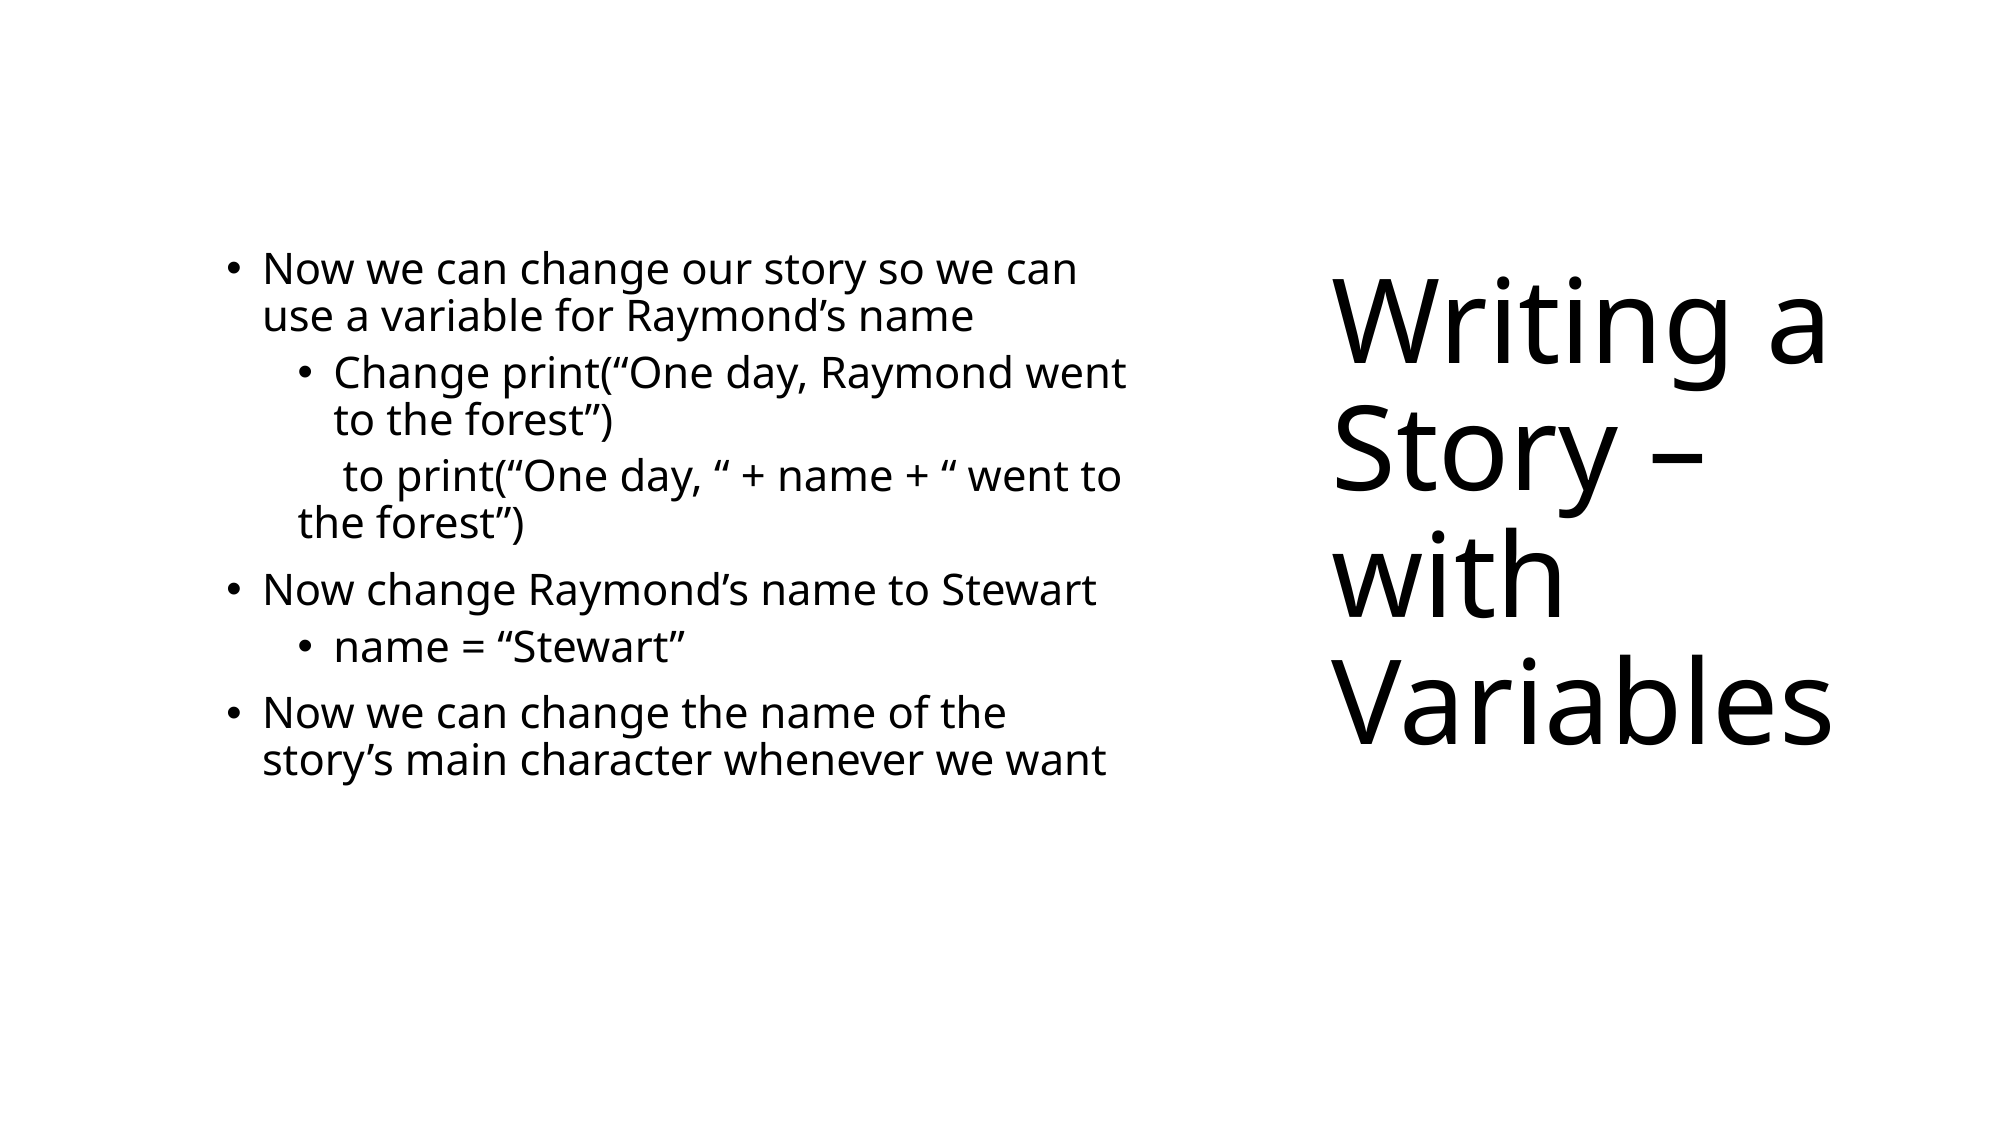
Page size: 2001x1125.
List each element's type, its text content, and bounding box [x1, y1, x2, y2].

title Writing a Story – with Variables [1316, 236, 1853, 796]
list Now we can change our story so we can use a variable for Raymond’s name Change print(“One day, Raymond went to the forest”) to print(“One day, “ + name + “ went to the forest”) Now change Raymond’s name to Stewart name = “Stewart” Now we can change the name of the story’s main character whenever we want [211, 207, 1158, 825]
